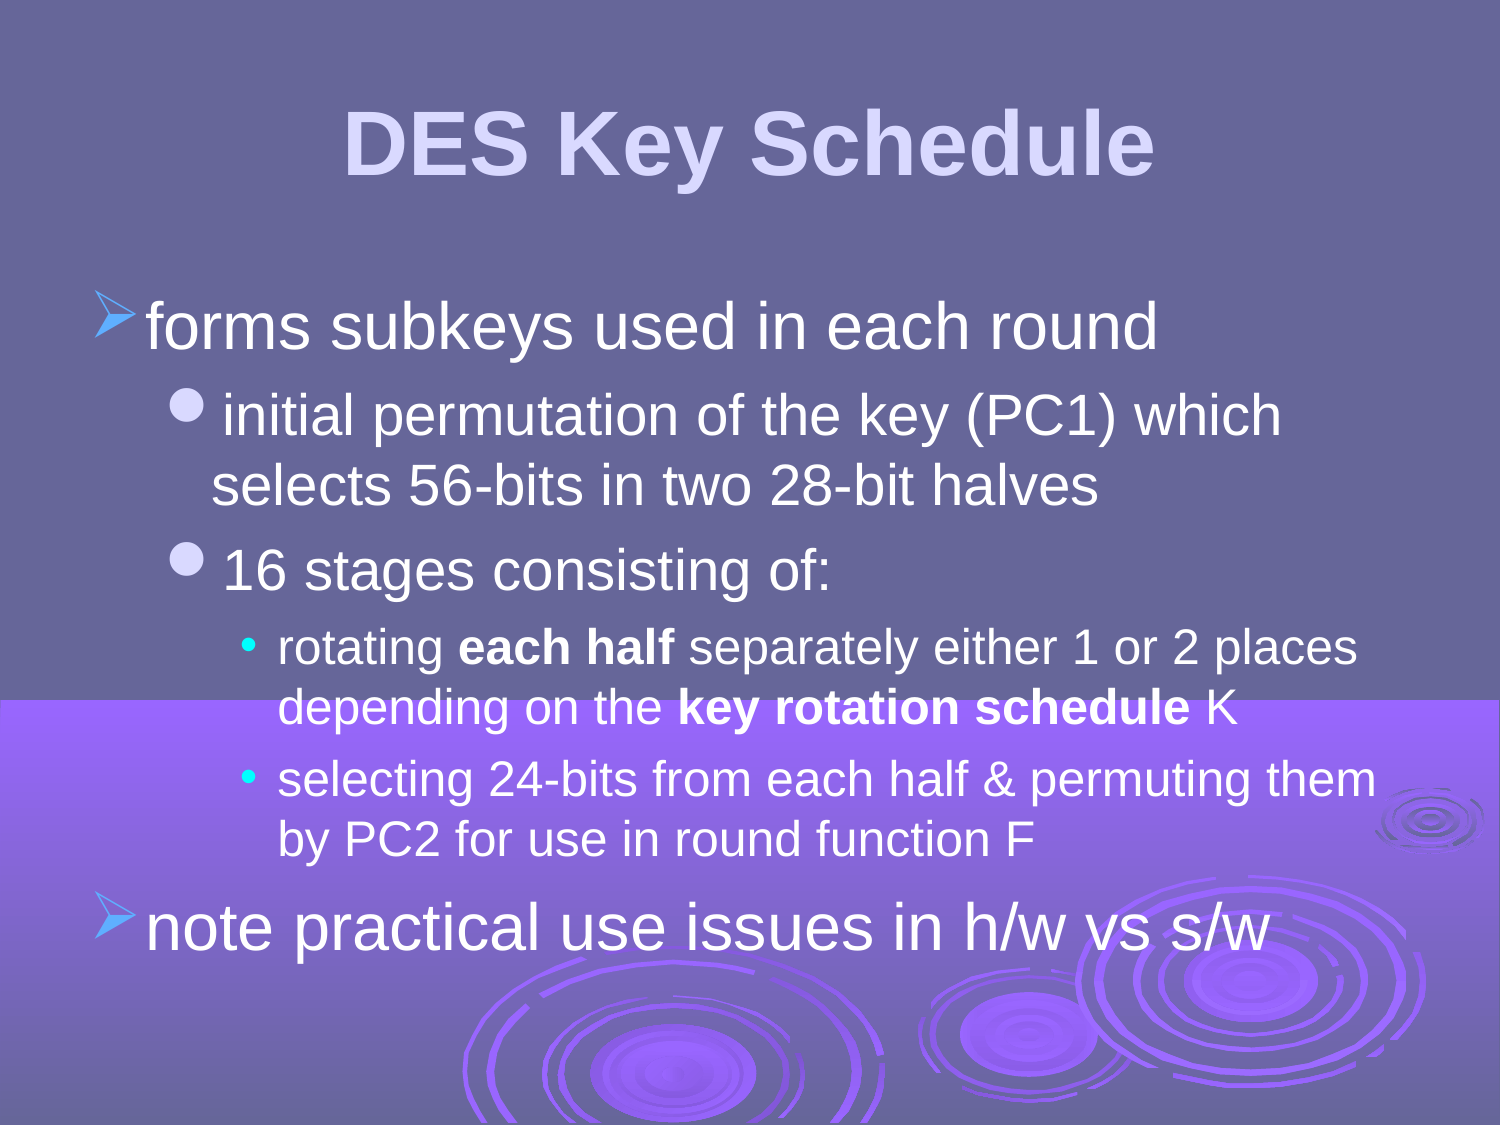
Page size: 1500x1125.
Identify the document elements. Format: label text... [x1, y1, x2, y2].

text_box DES Key Schedule [74, 45, 1425, 233]
text_box forms subkeys used in each round initial permutation of the key (PC1) which selects 56-bits in two 28-bit halves 16 stages consisting of: rotating each half separately either 1 or 2 places depending on the key rotation schedule K selecting 24-bits from each half & permuting them by PC2 for use in round function F note practical use issues in h/w vs s/w [74, 274, 1425, 1006]
picture [929, 1006, 1122, 1095]
